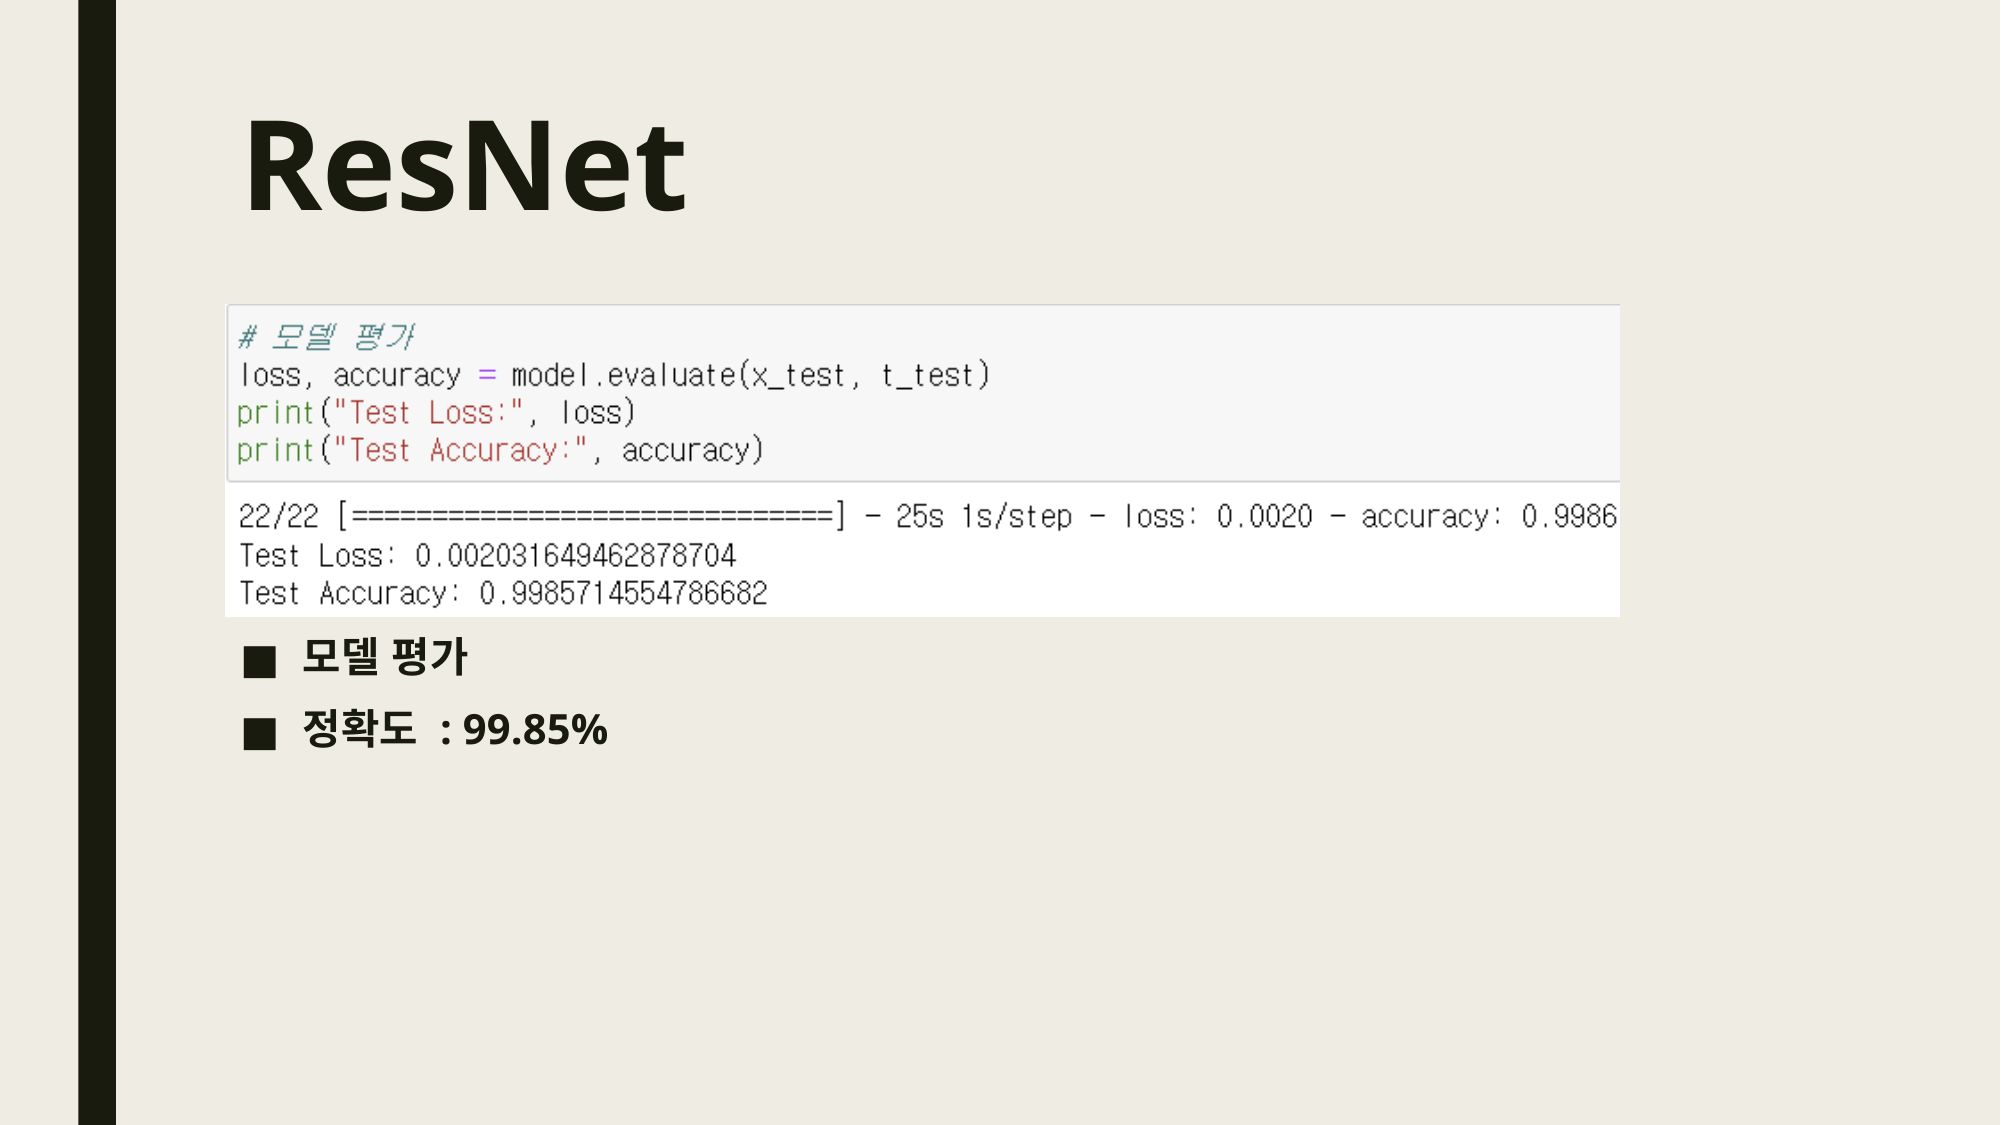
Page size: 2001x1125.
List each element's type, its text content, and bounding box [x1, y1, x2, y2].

picture [224, 304, 1620, 617]
title ResNet [225, 95, 1800, 340]
list 모델 평가 정확도 : 99.85% [225, 627, 1694, 826]
